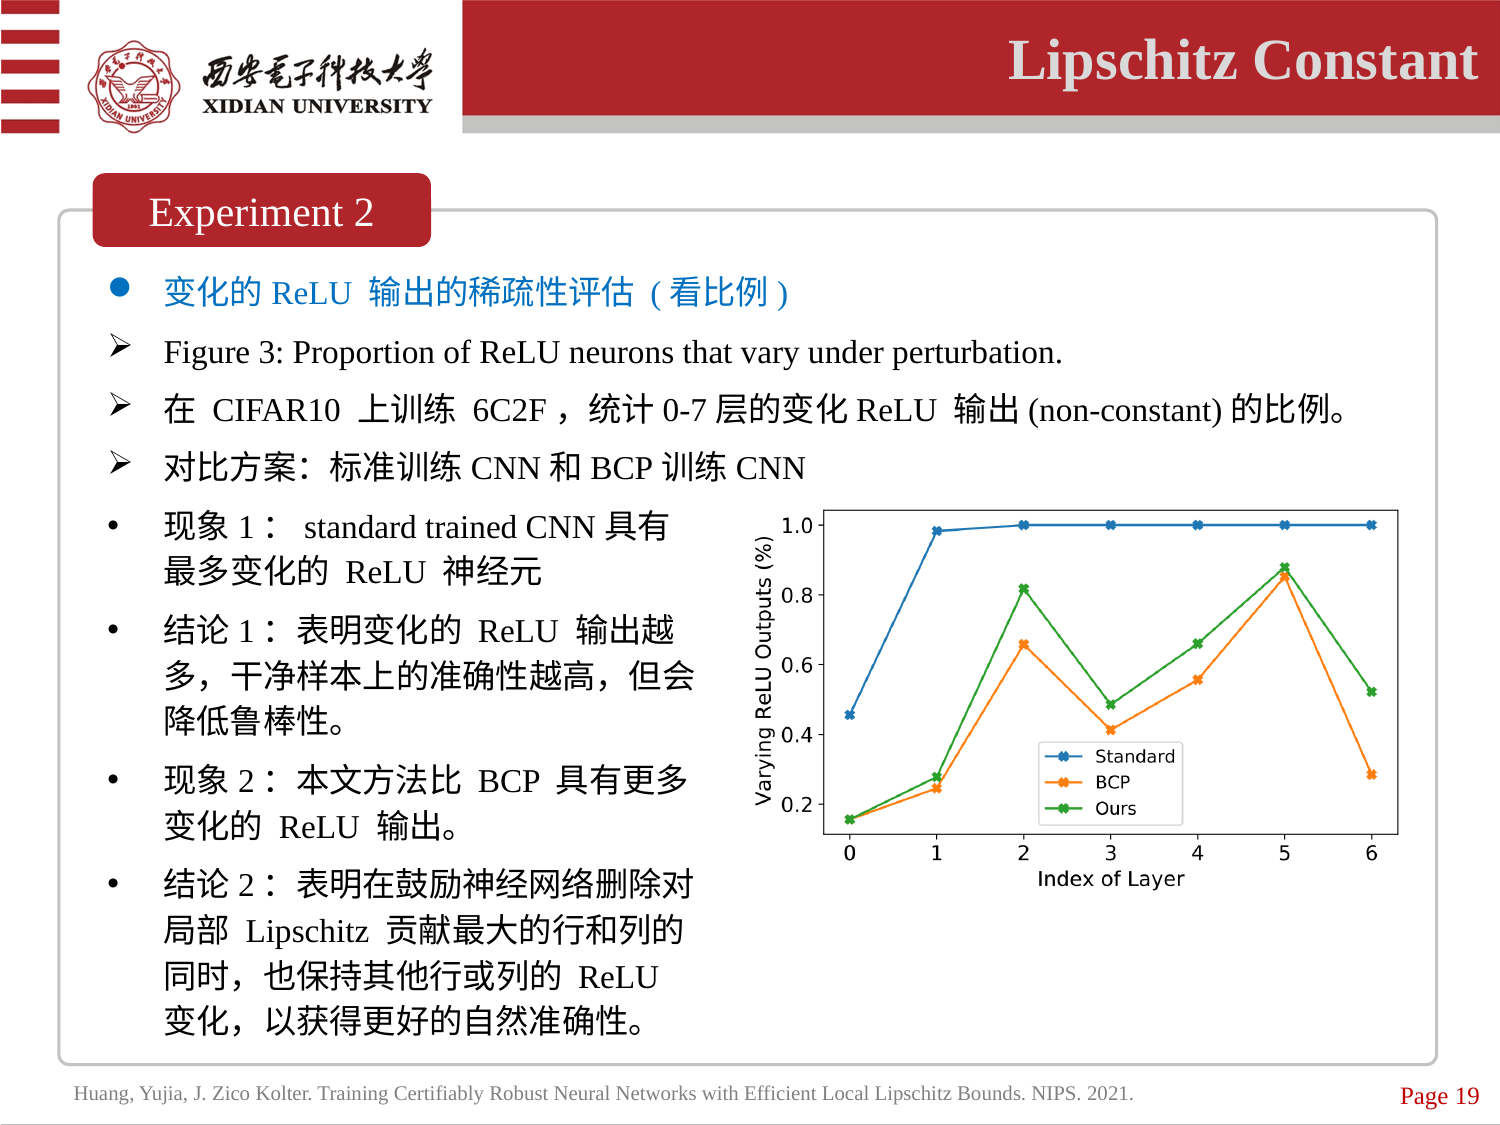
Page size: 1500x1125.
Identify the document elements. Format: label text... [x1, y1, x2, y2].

text_box 现象1：standard trained CNN具有最多变化的 ReLU 神经元 结论1：表明变化的 ReLU 输出越多，干净样本上的准确性越高，但会降低鲁棒性。 现象2：本文方法比 BCP 具有更多变化的 ReLU 输出。 结论2：表明在鼓励神经网络删除对局部 Lipschitz 贡献最大的行和列的同时，也保持其他行或列的 ReLU 变化，以获得更好的自然准确性。 [92, 491, 716, 1048]
picture [749, 500, 1402, 894]
text_box Experiment 2 [92, 173, 432, 247]
text_box [58, 210, 1437, 1065]
text_box Lipschitz Constant [466, 19, 1499, 102]
picture [0, 0, 1500, 1125]
text_box Huang, Yujia, J. Zico Kolter. Training Certifiably Robust Neural Networks with Efficient Local Lipschitz Bounds. NIPS. 2021. [58, 1071, 1400, 1112]
slide_number Page 19 [1144, 1064, 1495, 1125]
text_box 变化的ReLU 输出的稀疏性评估 (看比例) Figure 3: Proportion of ReLU neurons that vary under perturbation. 在 CIFAR10 上训练 6C2F，统计0-7层的变化ReLU 输出(non-constant)的比例。 对比方案：标准训练CNN和BCP训练CNN [92, 258, 1400, 494]
